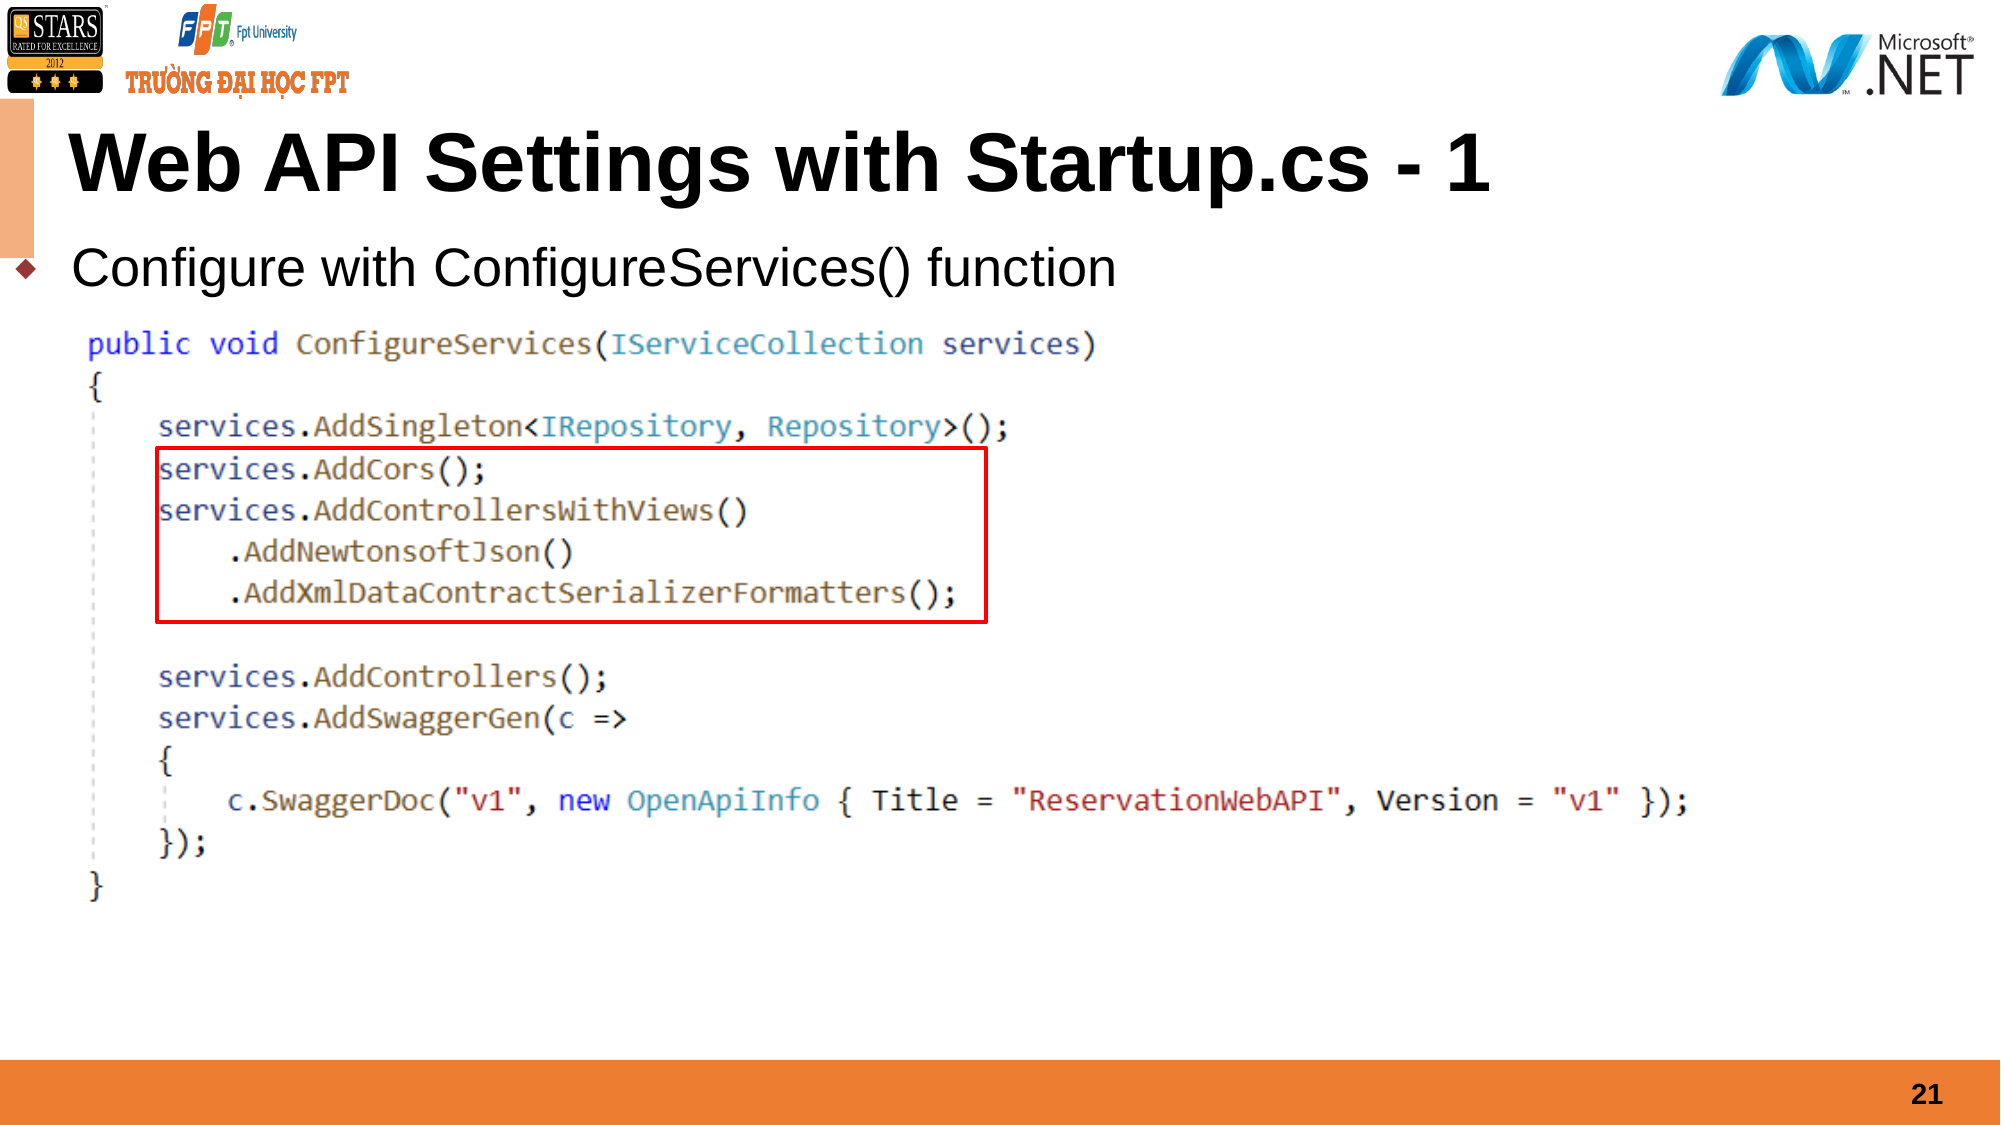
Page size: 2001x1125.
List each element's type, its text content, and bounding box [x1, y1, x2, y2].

title Web API Settings with Startup.cs - 1 [53, 111, 2000, 217]
picture [1685, 0, 2001, 129]
slide_number 21 [1508, 1063, 1959, 1123]
list Configure with ConfigureServices() function [0, 217, 2000, 1057]
picture [70, 324, 1764, 911]
picture [7, 4, 349, 99]
